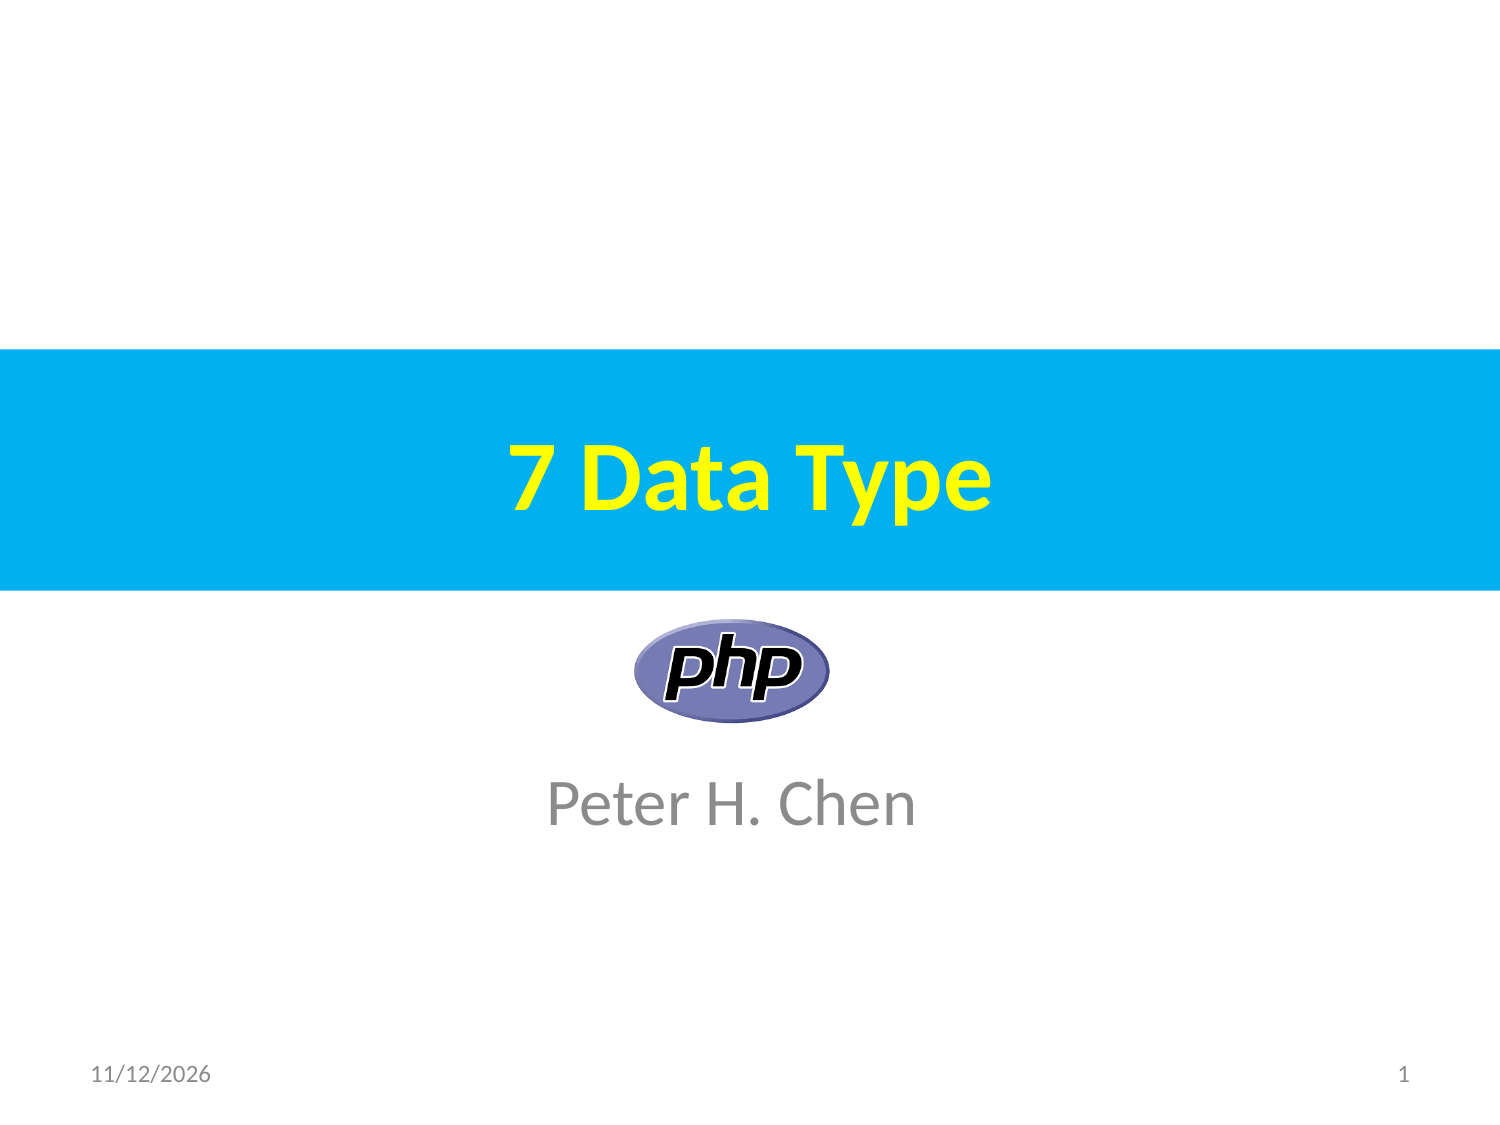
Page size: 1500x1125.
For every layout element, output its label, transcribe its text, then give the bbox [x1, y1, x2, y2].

picture [630, 616, 833, 726]
subtitle Peter H. Chen [206, 751, 1257, 866]
slide_number 1 [1074, 1042, 1425, 1103]
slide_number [75, 1042, 425, 1103]
title 7 Data Type [0, 349, 1500, 591]
